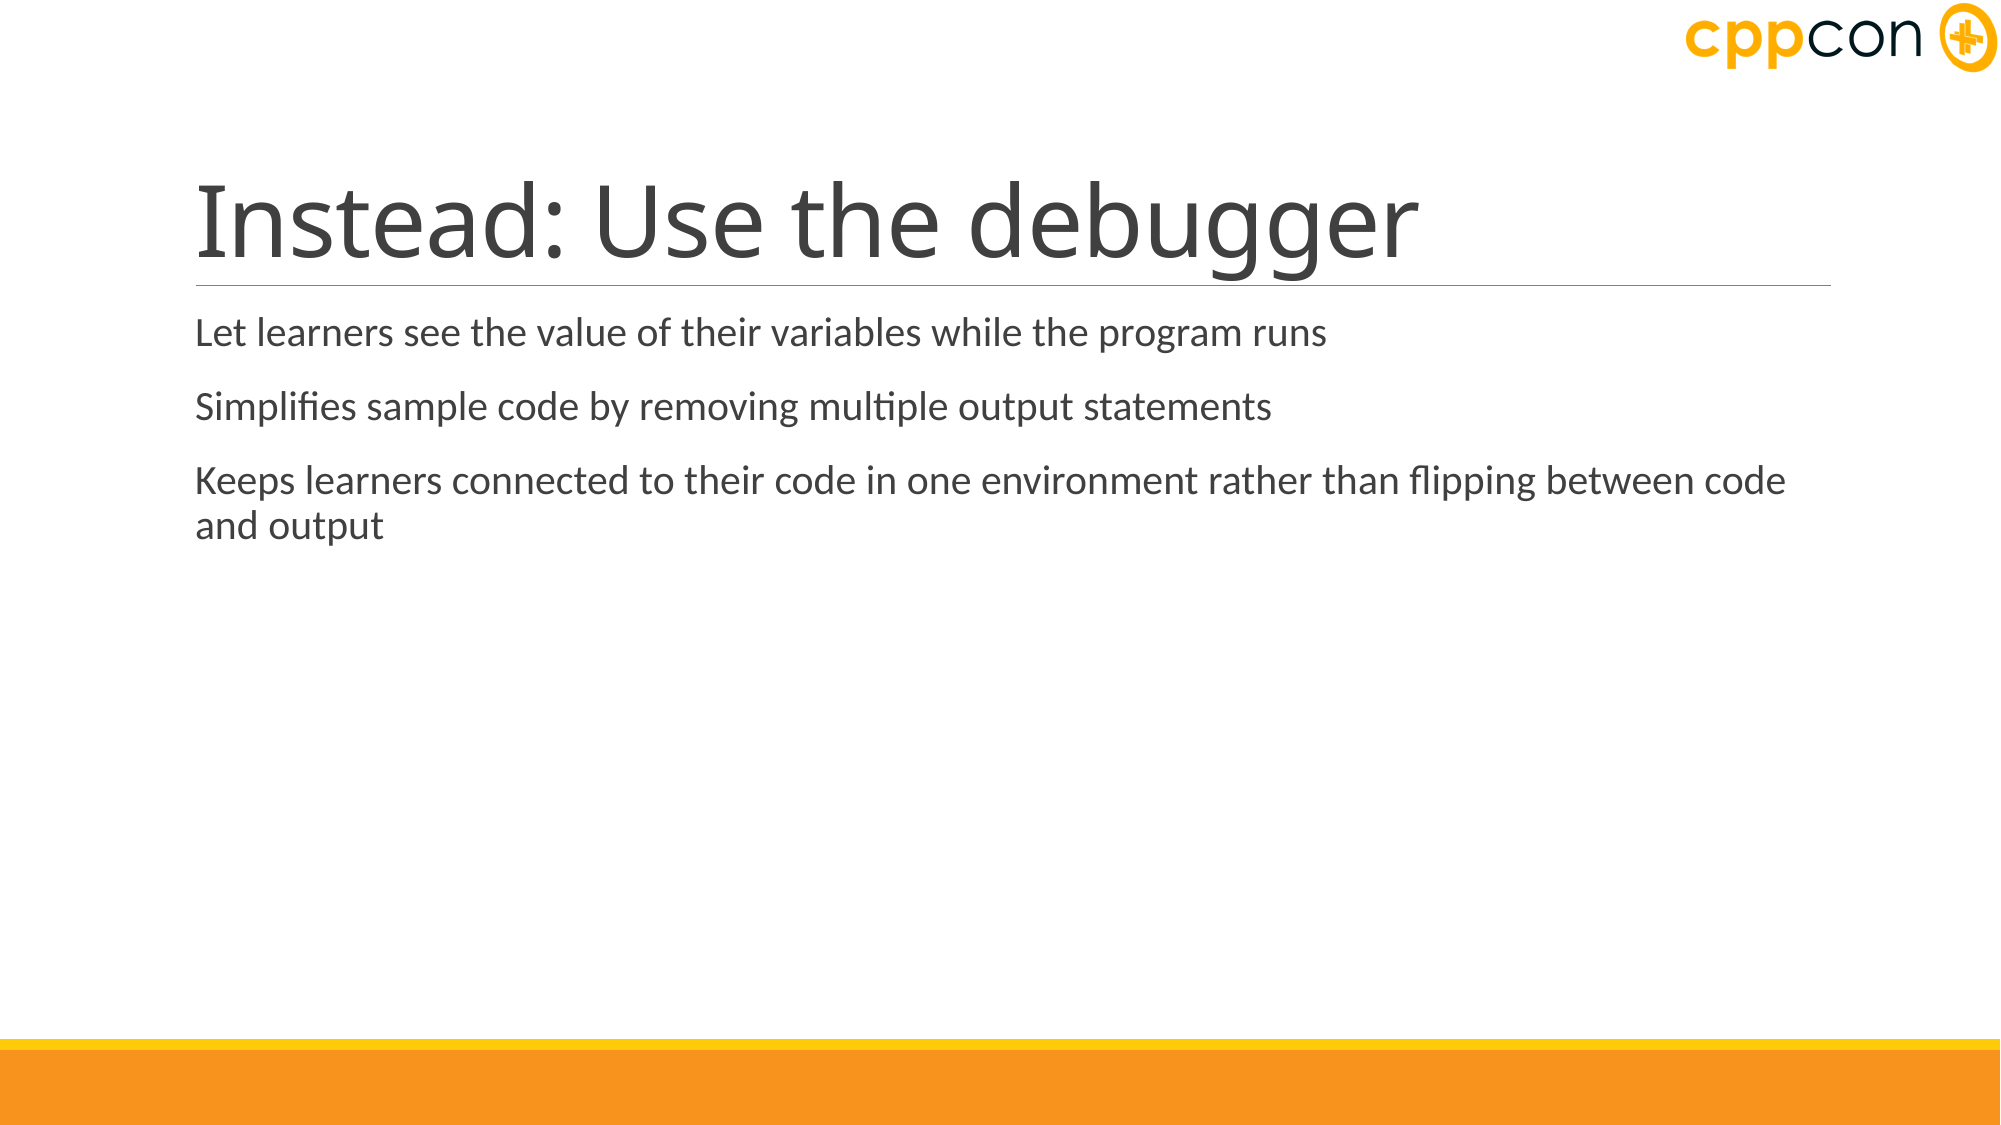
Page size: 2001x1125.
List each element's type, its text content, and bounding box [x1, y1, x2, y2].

list Let learners see the value of their variables while the program runs Simplifies sample code by removing multiple output statements Keeps learners connected to their code in one environment rather than flipping between code and output [180, 302, 1830, 963]
title Instead: Use the debugger [180, 47, 1830, 285]
picture [1670, 0, 2000, 83]
